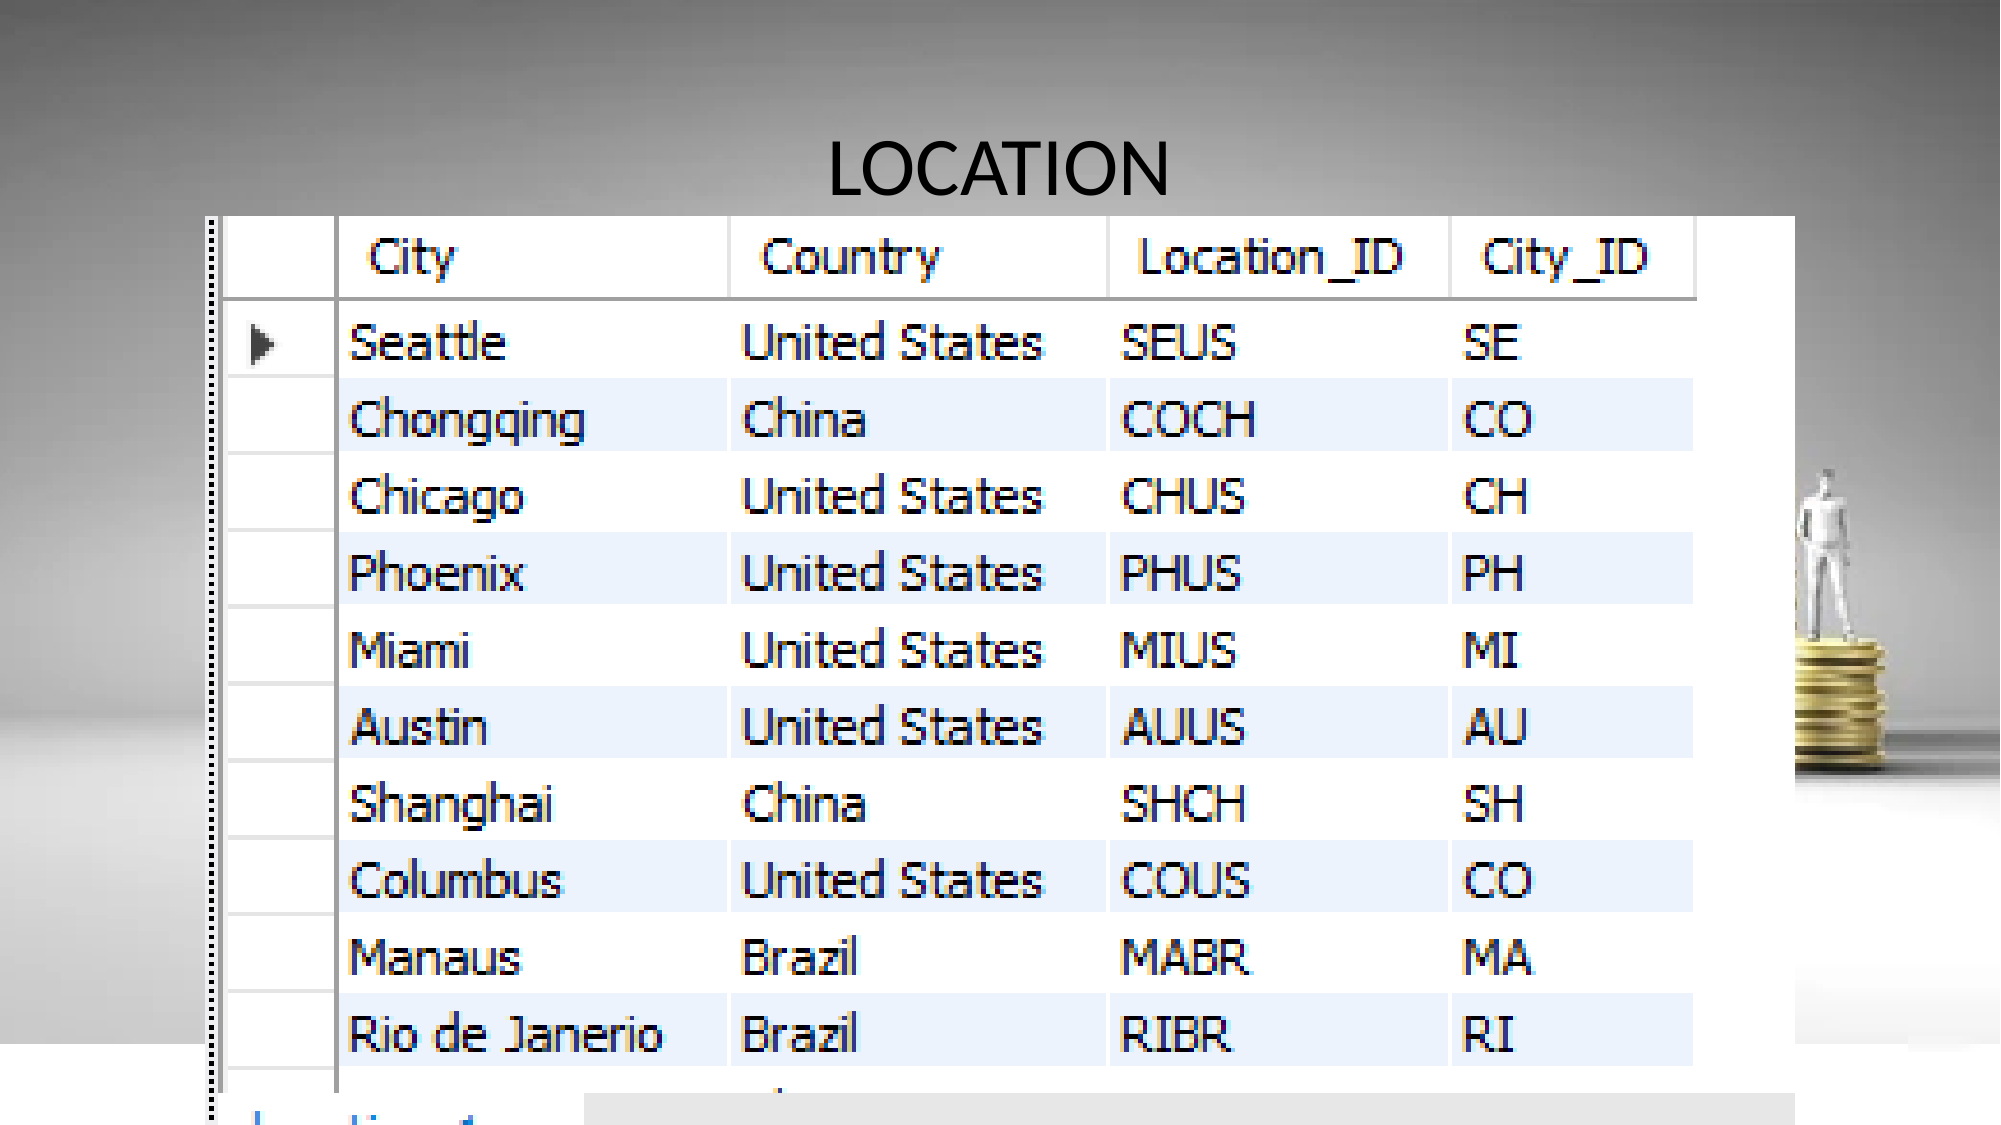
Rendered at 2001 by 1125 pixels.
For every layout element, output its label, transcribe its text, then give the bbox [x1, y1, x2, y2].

title LOCATION [137, 59, 1863, 278]
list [205, 216, 1795, 1125]
